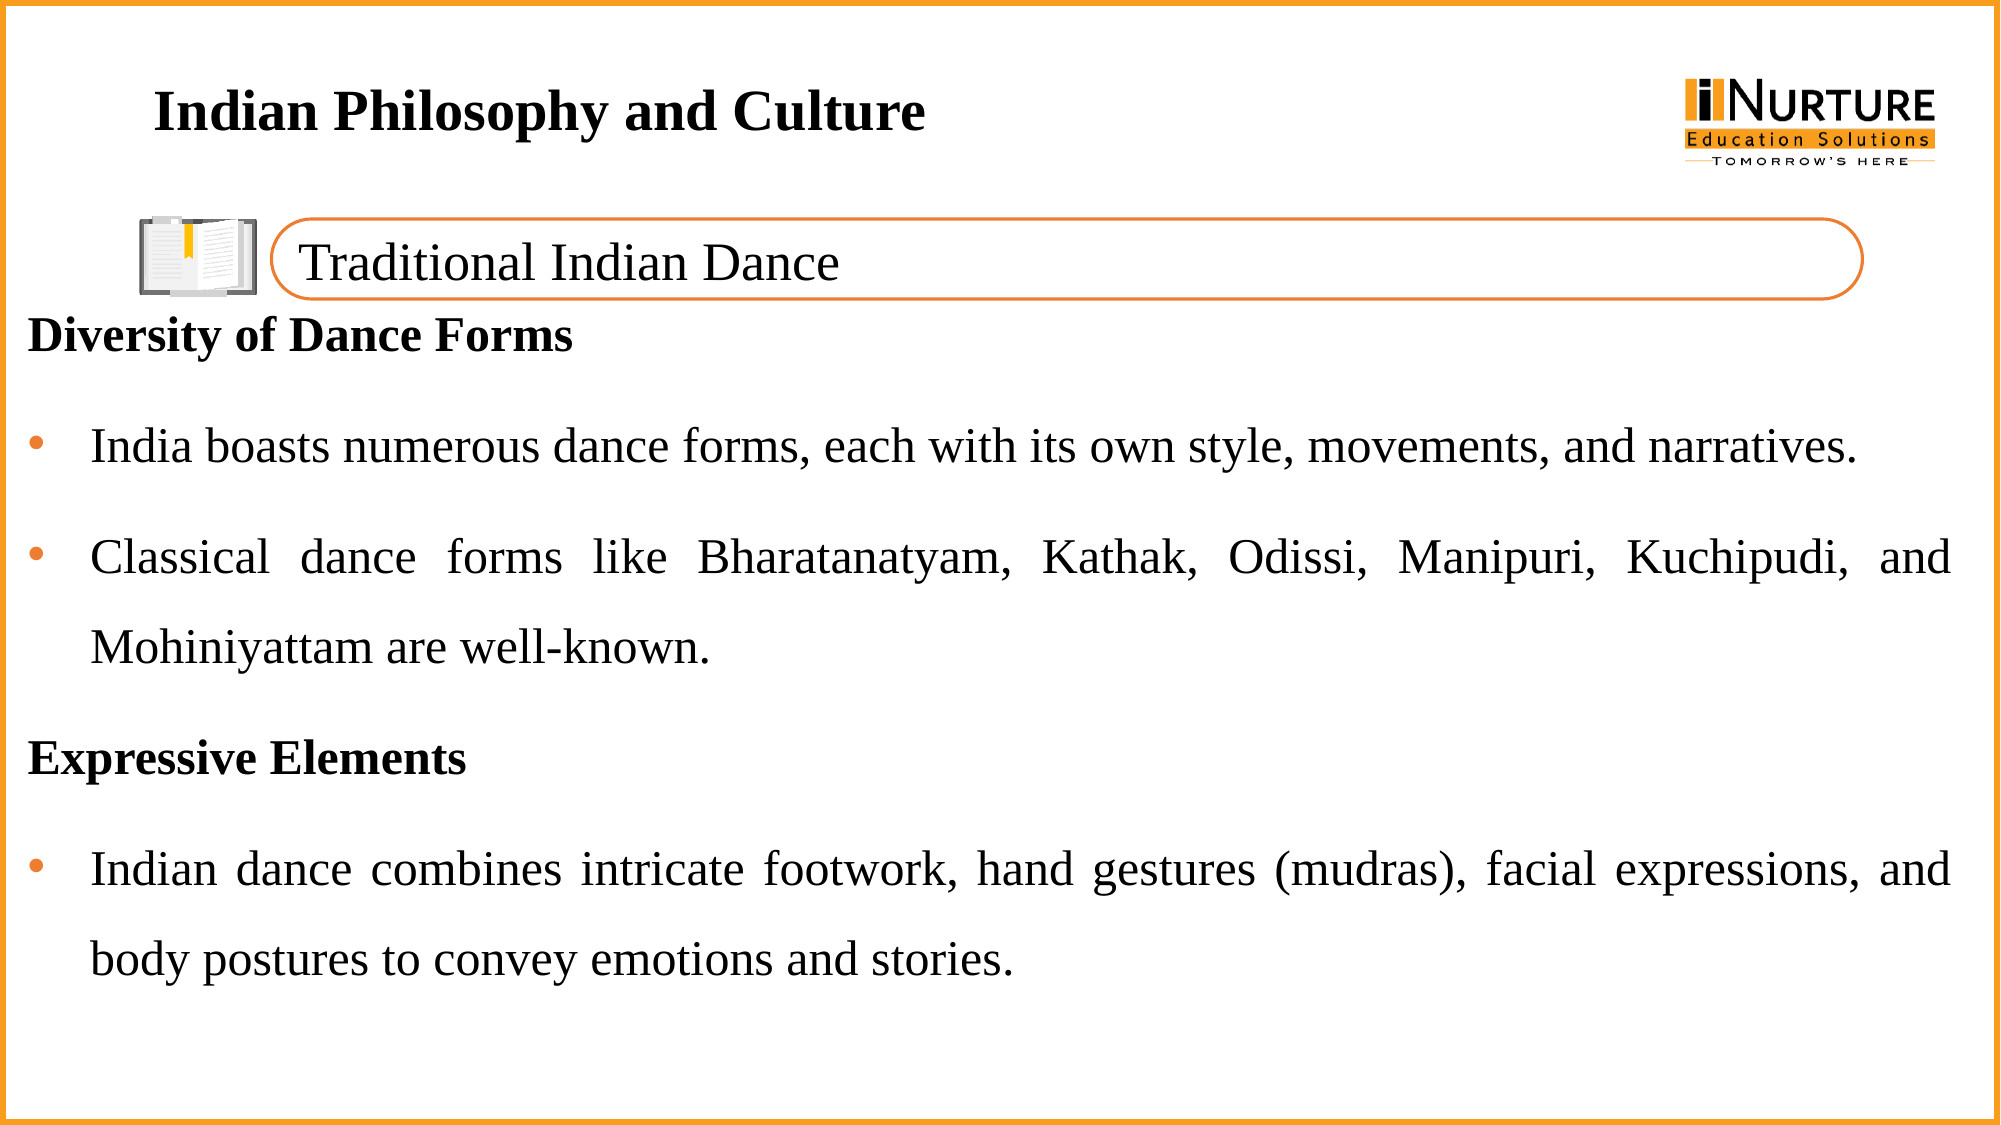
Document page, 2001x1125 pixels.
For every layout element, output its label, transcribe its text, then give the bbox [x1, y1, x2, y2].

picture [122, 184, 274, 264]
list Indian Philosophy and Culture [101, 72, 1656, 184]
list Diversity of Dance Forms India boasts numerous dance forms, each with its own style, movements, and narratives. Classical dance forms like Bharatanatyam, Kathak, Odissi, Manipuri, Kuchipudi, and Mohiniyattam are well-known. Expressive Elements Indian dance combines intricate footwork, hand gestures (mudras), facial expressions, and body postures to convey emotions and stories. [0, 264, 1968, 1079]
text_box Traditional Indian Dance [271, 218, 1863, 299]
picture [1665, 57, 1960, 184]
